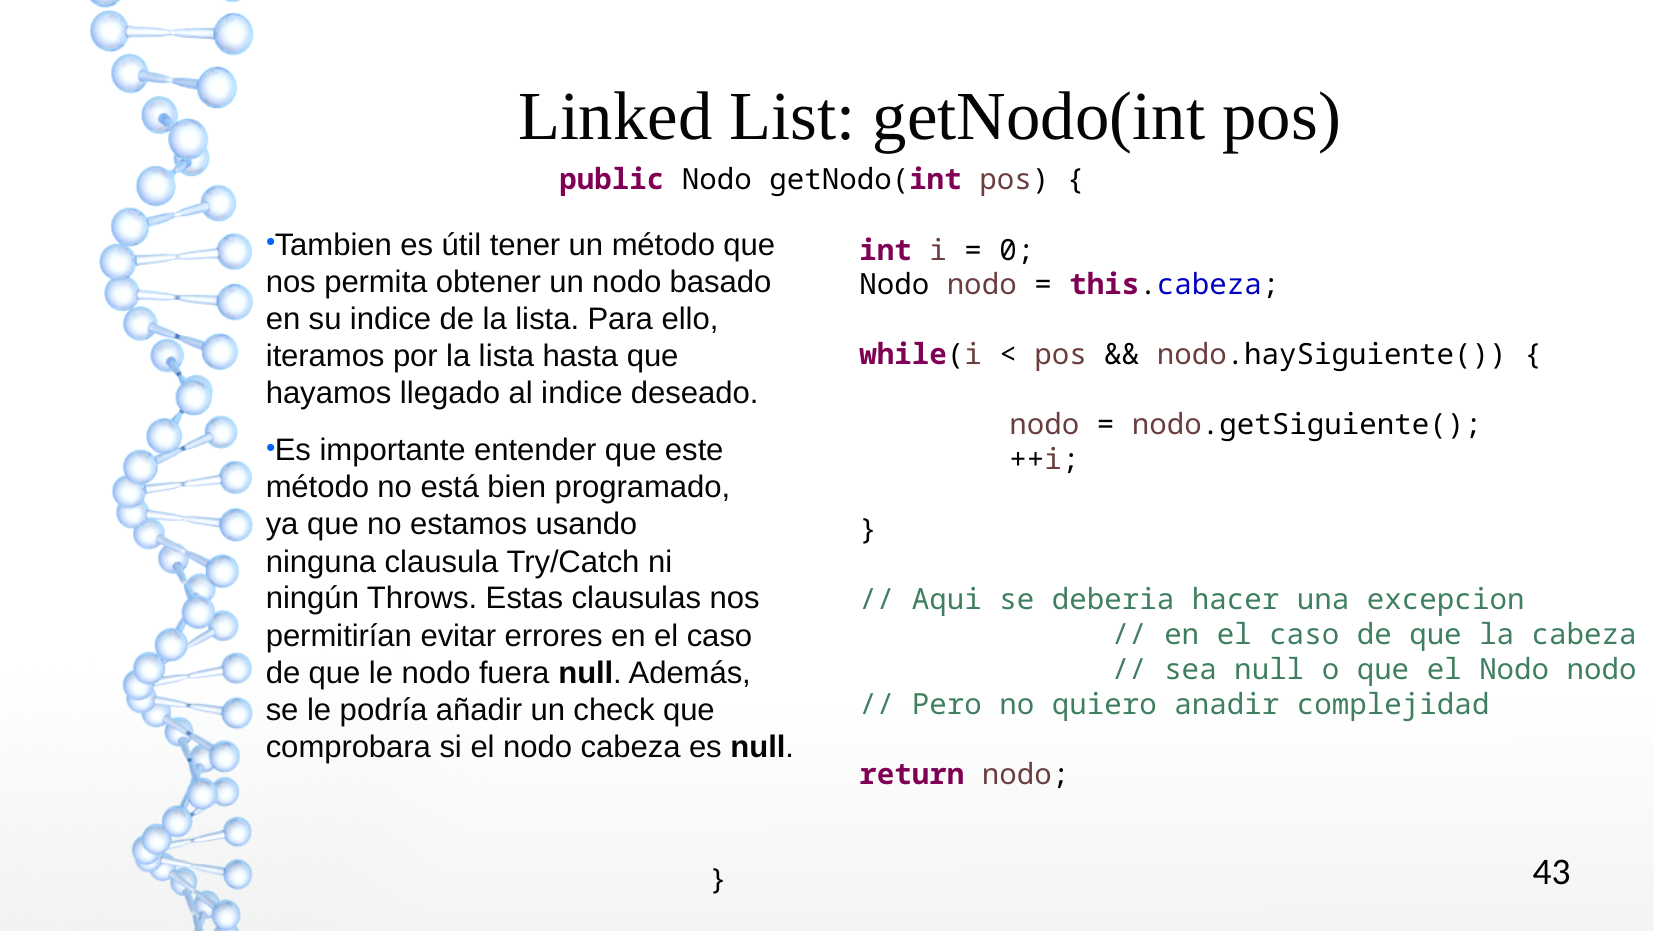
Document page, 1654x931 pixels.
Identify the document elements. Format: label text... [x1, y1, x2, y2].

text_box public Nodo getNodo(int pos) { int i = 0; Nodo nodo = this.cabeza; while(i < pos && nodo.haySiguiente()) { nodo = nodo.getSiguiente(); ++i; } // Aqui se deberia hacer una excepcion // en el caso de que la cabeza // sea null o que el Nodo nodo sea null // Pero no quiero anadir complejidad return nodo; } [544, 153, 1654, 931]
title Linked List: getNodo(int pos) [265, 35, 1595, 189]
picture [0, 0, 1654, 931]
list Tambien es útil tener un método que nos permita obtener un nodo basado en su indice de la lista. Para ello, iteramos por la lista hasta que hayamos llegado al indice deseado. Es importante entender que este método no está bien programado, ya que no estamos usando ninguna clausula Try/Catch ni ningún Throws. Estas clausulas nos permitirían evitar errores en el caso de que le nodo fuera null. Además, se le podría añadir un check que comprobara si el nodo cabeza es null. [265, 224, 544, 764]
